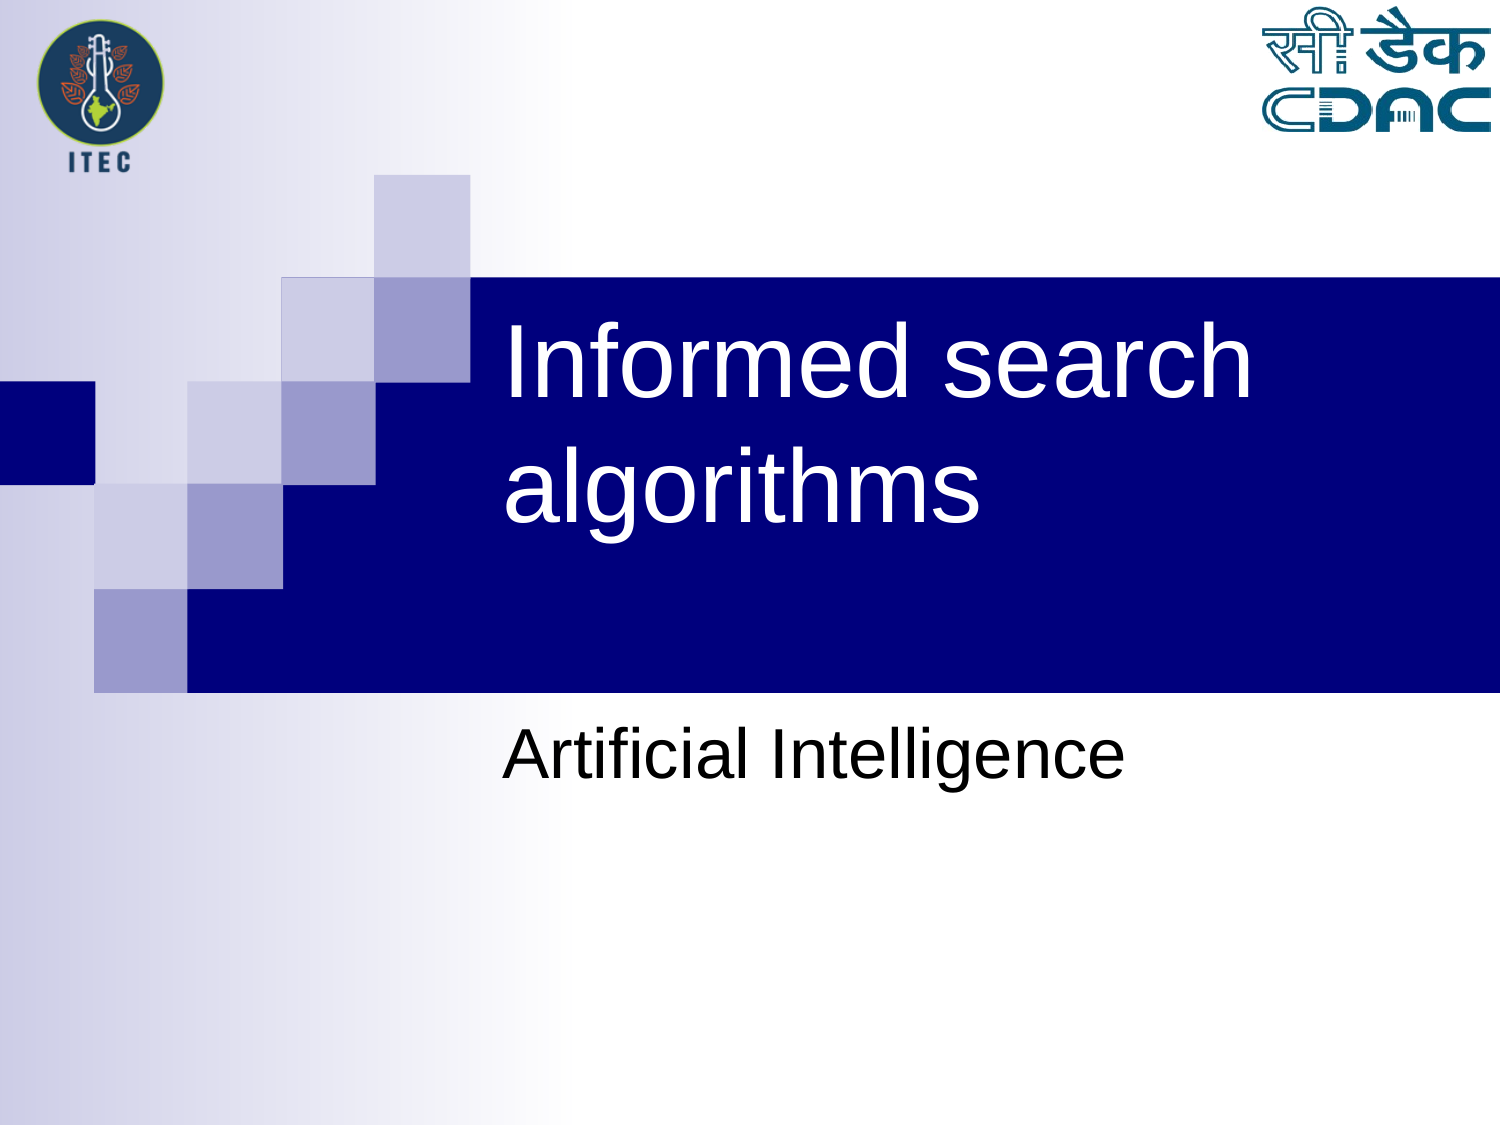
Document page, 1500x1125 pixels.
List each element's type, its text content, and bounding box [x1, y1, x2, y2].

picture [12, 10, 188, 185]
subtitle Artificial Intelligence [487, 699, 1475, 988]
picture [1262, 113, 1281, 132]
title Informed search algorithms [487, 299, 1475, 663]
picture [1390, 98, 1421, 132]
picture [1262, 6, 1491, 132]
